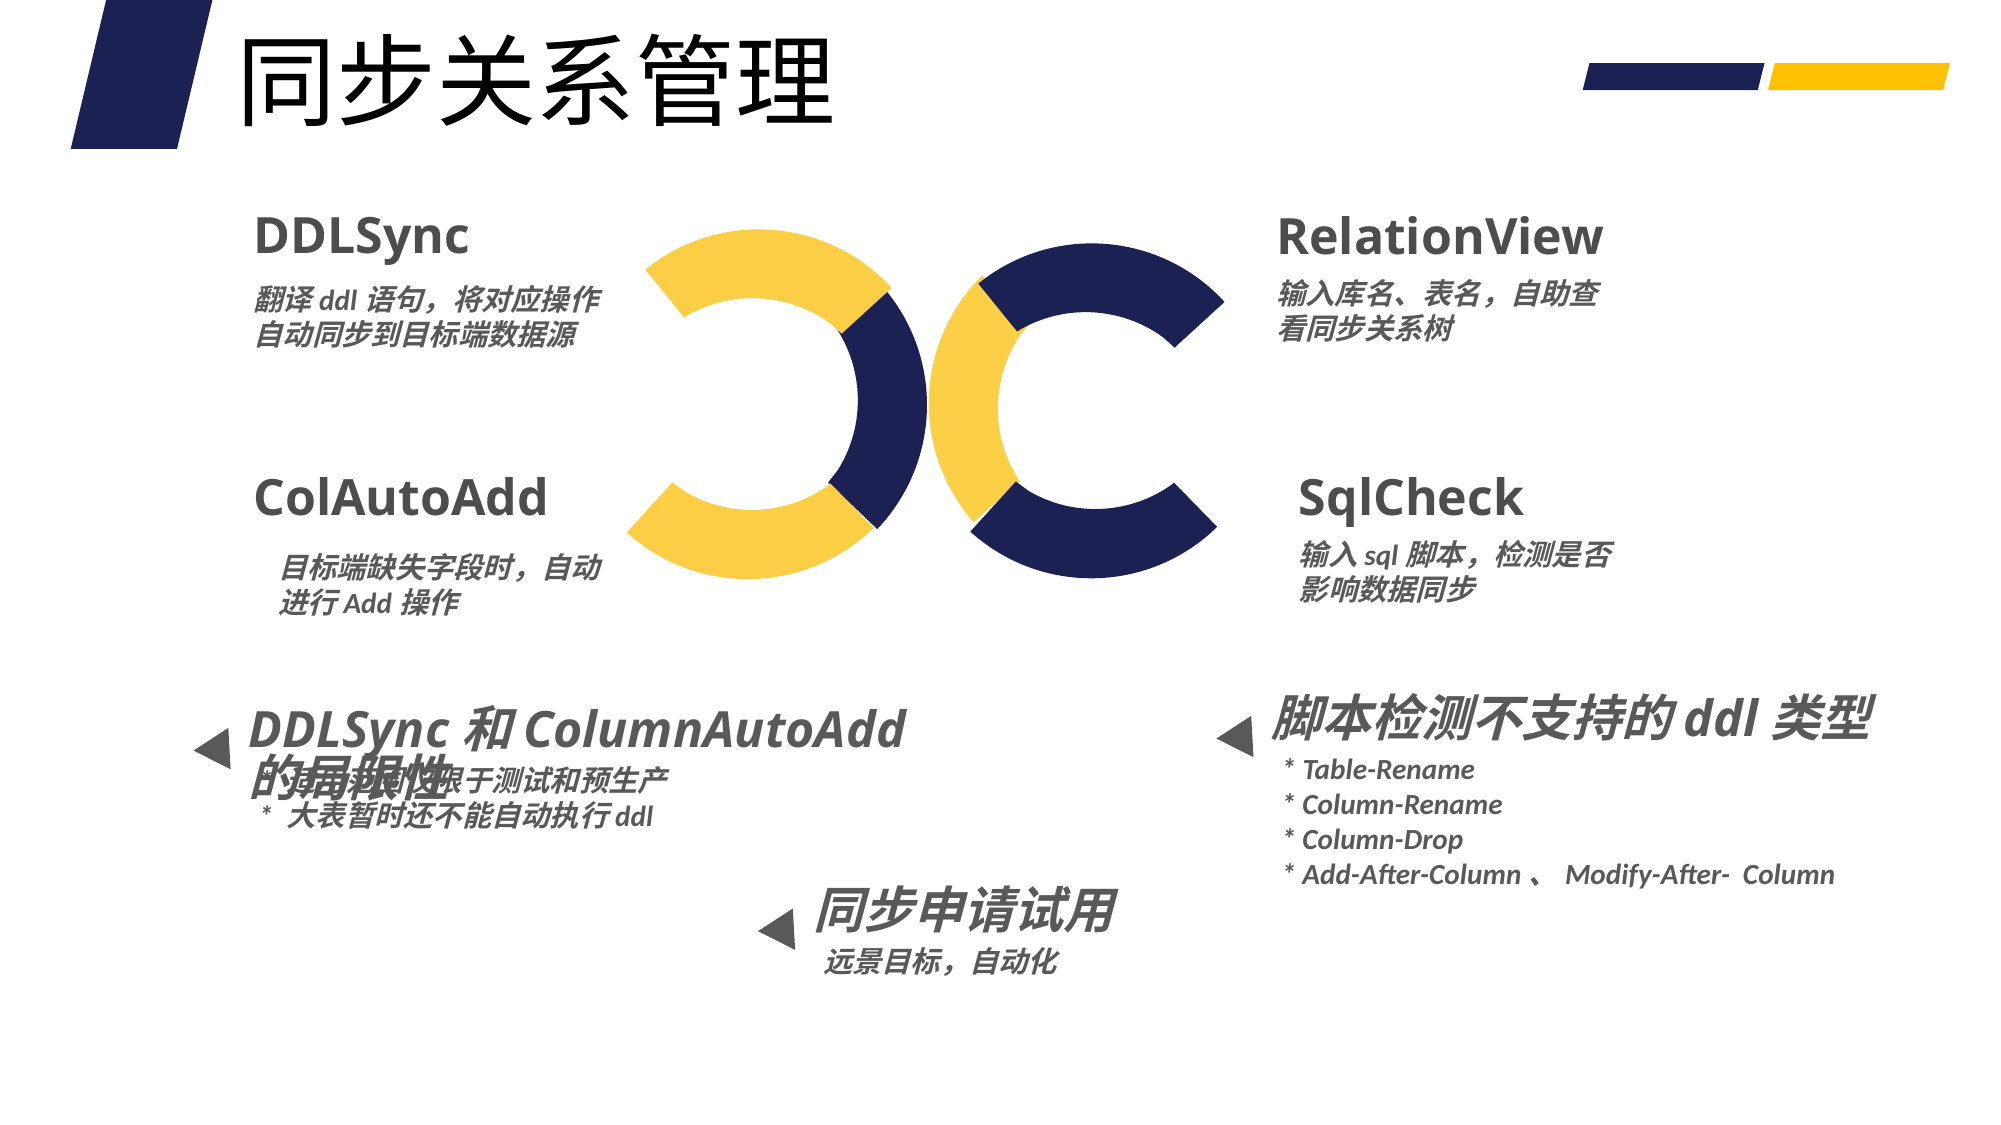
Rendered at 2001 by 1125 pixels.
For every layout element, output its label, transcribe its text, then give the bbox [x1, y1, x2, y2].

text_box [238, 458, 632, 629]
text_box [193, 727, 231, 770]
text_box * 适用范围仅限于测试和预生产 * 大表暂时还不能自动执行ddl [243, 754, 766, 840]
text_box [926, 273, 1029, 525]
text_box 同步关系管理 [216, 8, 859, 149]
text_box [1283, 458, 1646, 616]
text_box [636, 480, 876, 582]
text_box 同步申请试用 [798, 882, 1531, 946]
text_box [1766, 60, 1952, 93]
text_box [758, 908, 796, 950]
text_box [826, 293, 928, 532]
text_box 远景目标，自动化 [808, 935, 1331, 986]
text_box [238, 196, 625, 360]
text_box [968, 479, 1220, 581]
text_box * Table-Rename * Column-Rename * Column-Drop * Add-After-Column、Modify-After- Column [1266, 742, 1870, 898]
text_box [643, 227, 894, 336]
text_box [976, 241, 1227, 350]
text_box [68, 0, 215, 152]
text_box 脚本检测不支持的ddl类型 [1257, 690, 1989, 753]
text_box [1580, 60, 1767, 93]
text_box [1216, 715, 1254, 758]
text_box DDLSync和ColumnAutoAdd的局限性 [234, 702, 966, 813]
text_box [1261, 196, 1623, 354]
